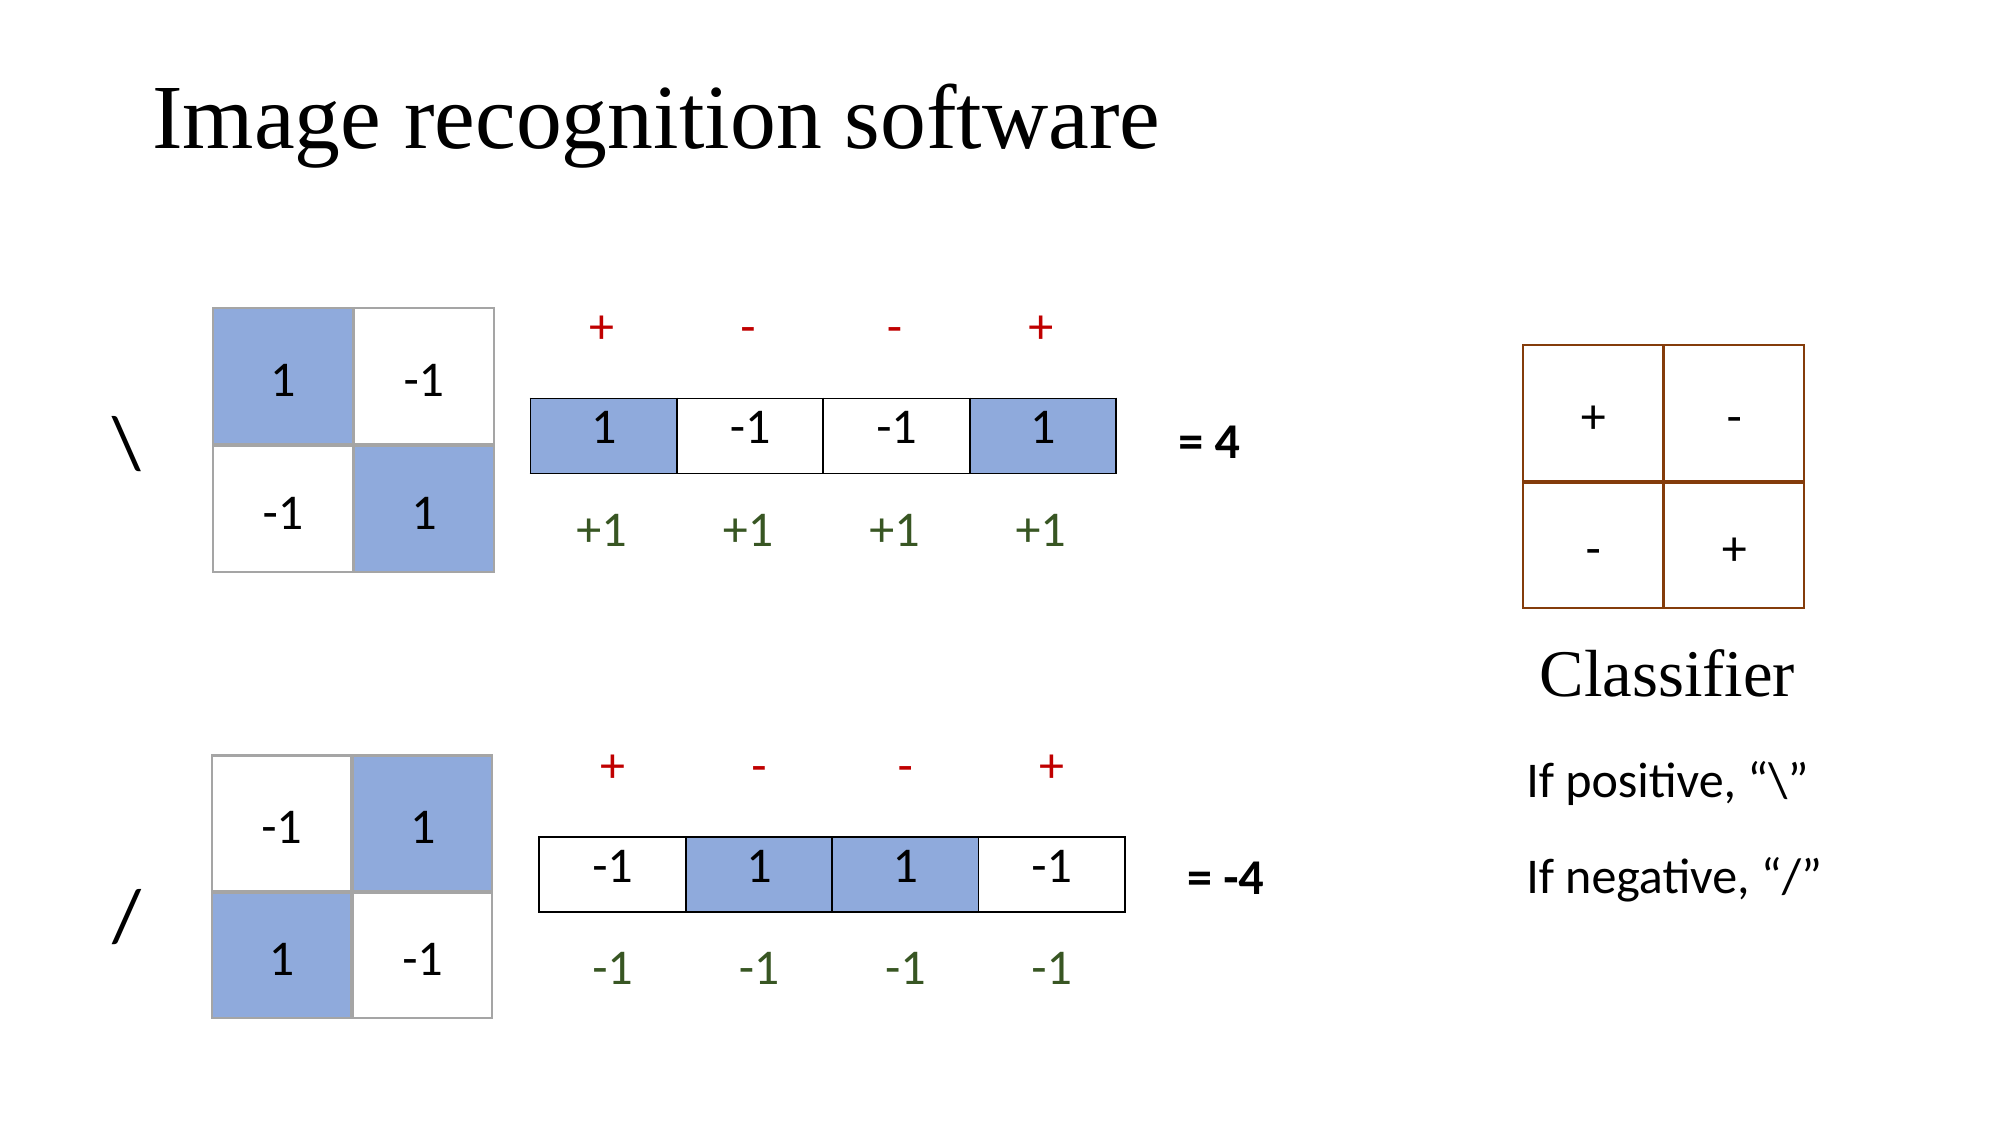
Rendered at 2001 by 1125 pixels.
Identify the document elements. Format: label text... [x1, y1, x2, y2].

table_header 1 [833, 838, 978, 911]
text_box If negative, “/” [1511, 836, 1838, 912]
text_box = -4 [1172, 837, 1279, 912]
table_header +1 [675, 501, 821, 576]
table_header -1 [979, 838, 1124, 911]
table_header + [528, 299, 675, 374]
title Image recognition software [137, 10, 1863, 229]
table_header + [979, 738, 1125, 803]
table_header +1 [528, 501, 675, 576]
text_box If positive, “\” [1511, 739, 1824, 815]
text_box \ [97, 385, 157, 491]
text_box Classifier [1524, 622, 1811, 718]
table_header -1 [686, 940, 832, 1005]
table_header +1 [968, 501, 1114, 576]
text_box = 4 [1163, 400, 1255, 476]
table_header - [821, 299, 968, 374]
table_header 1 [971, 399, 1115, 473]
table_header -1 [979, 940, 1125, 1005]
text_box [211, 755, 493, 1019]
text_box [1523, 345, 1805, 609]
table_header -1 [824, 399, 969, 473]
table_header 1 [687, 838, 831, 911]
table_header -1 [678, 399, 822, 473]
table_header 1 [531, 399, 676, 473]
table_header -1 [539, 940, 686, 1005]
table_header -1 [832, 940, 979, 1005]
table_header - [832, 738, 979, 803]
text_box / [97, 858, 157, 964]
table_header + [968, 299, 1114, 374]
table_header - [675, 299, 821, 374]
table_header + [539, 738, 686, 803]
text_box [212, 308, 494, 572]
table_header +1 [821, 501, 968, 576]
table_header -1 [540, 838, 685, 911]
table_header - [686, 738, 832, 803]
